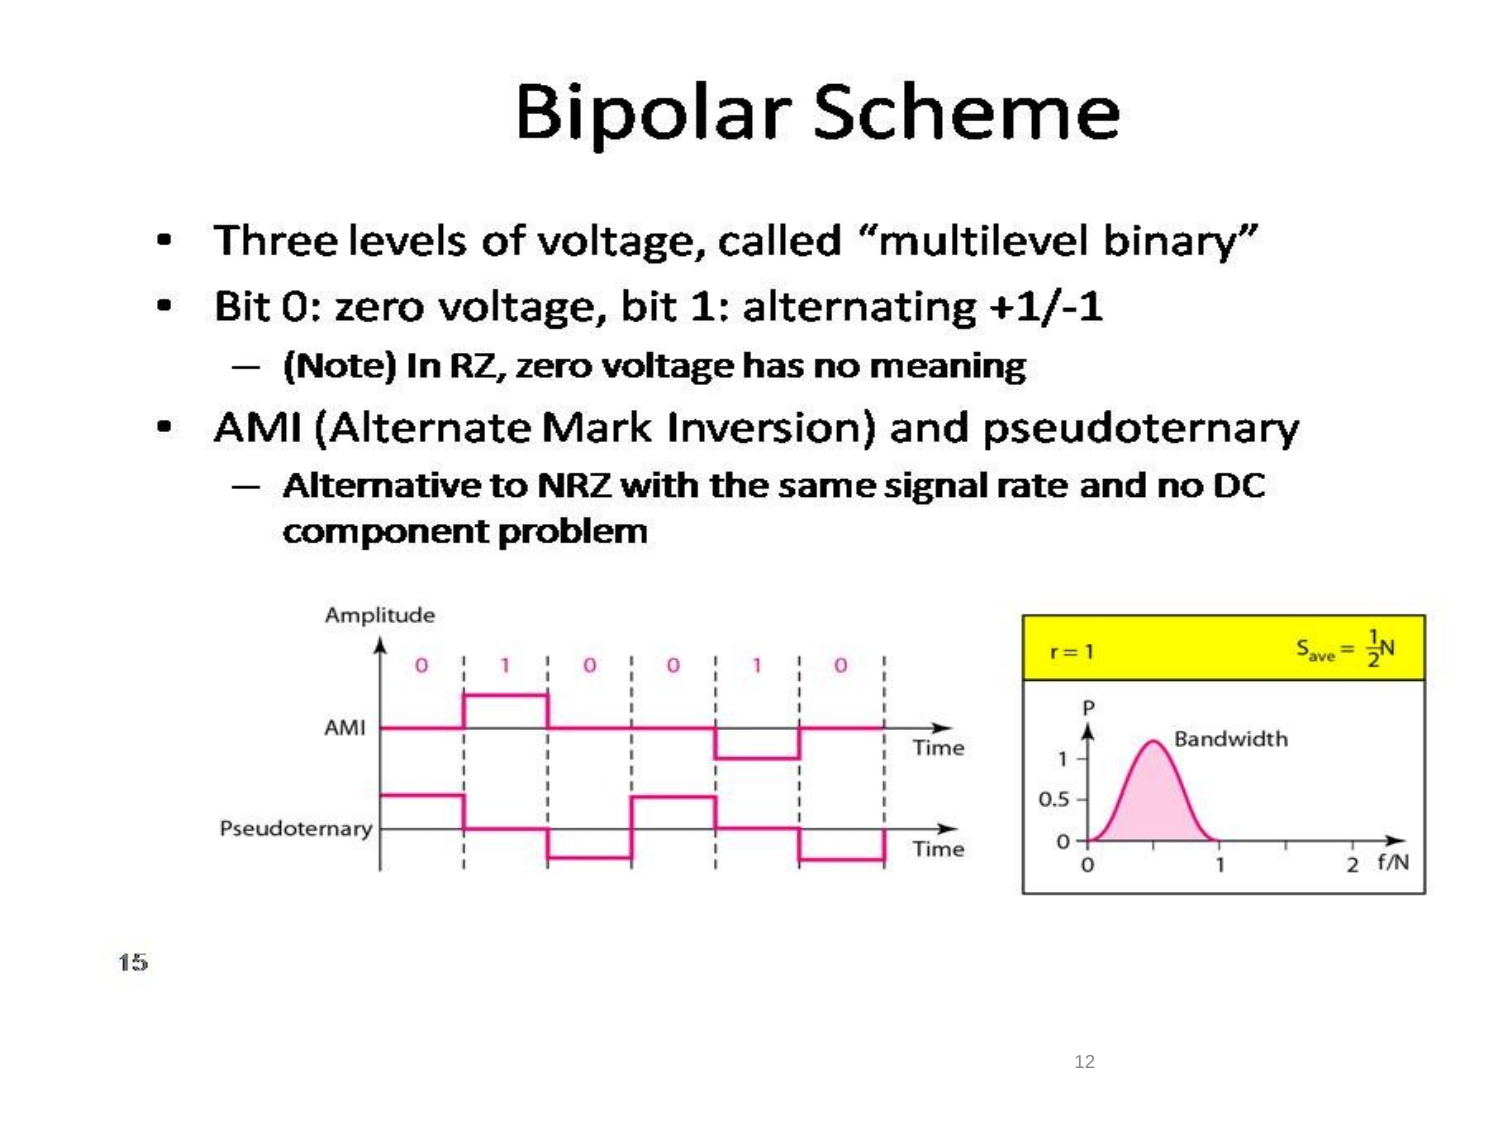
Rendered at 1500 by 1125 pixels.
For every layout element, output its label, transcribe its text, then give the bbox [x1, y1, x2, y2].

title [75, 50, 1425, 188]
slide_number ‹#› [1059, 1042, 1397, 1103]
text_box [100, 74, 1450, 988]
